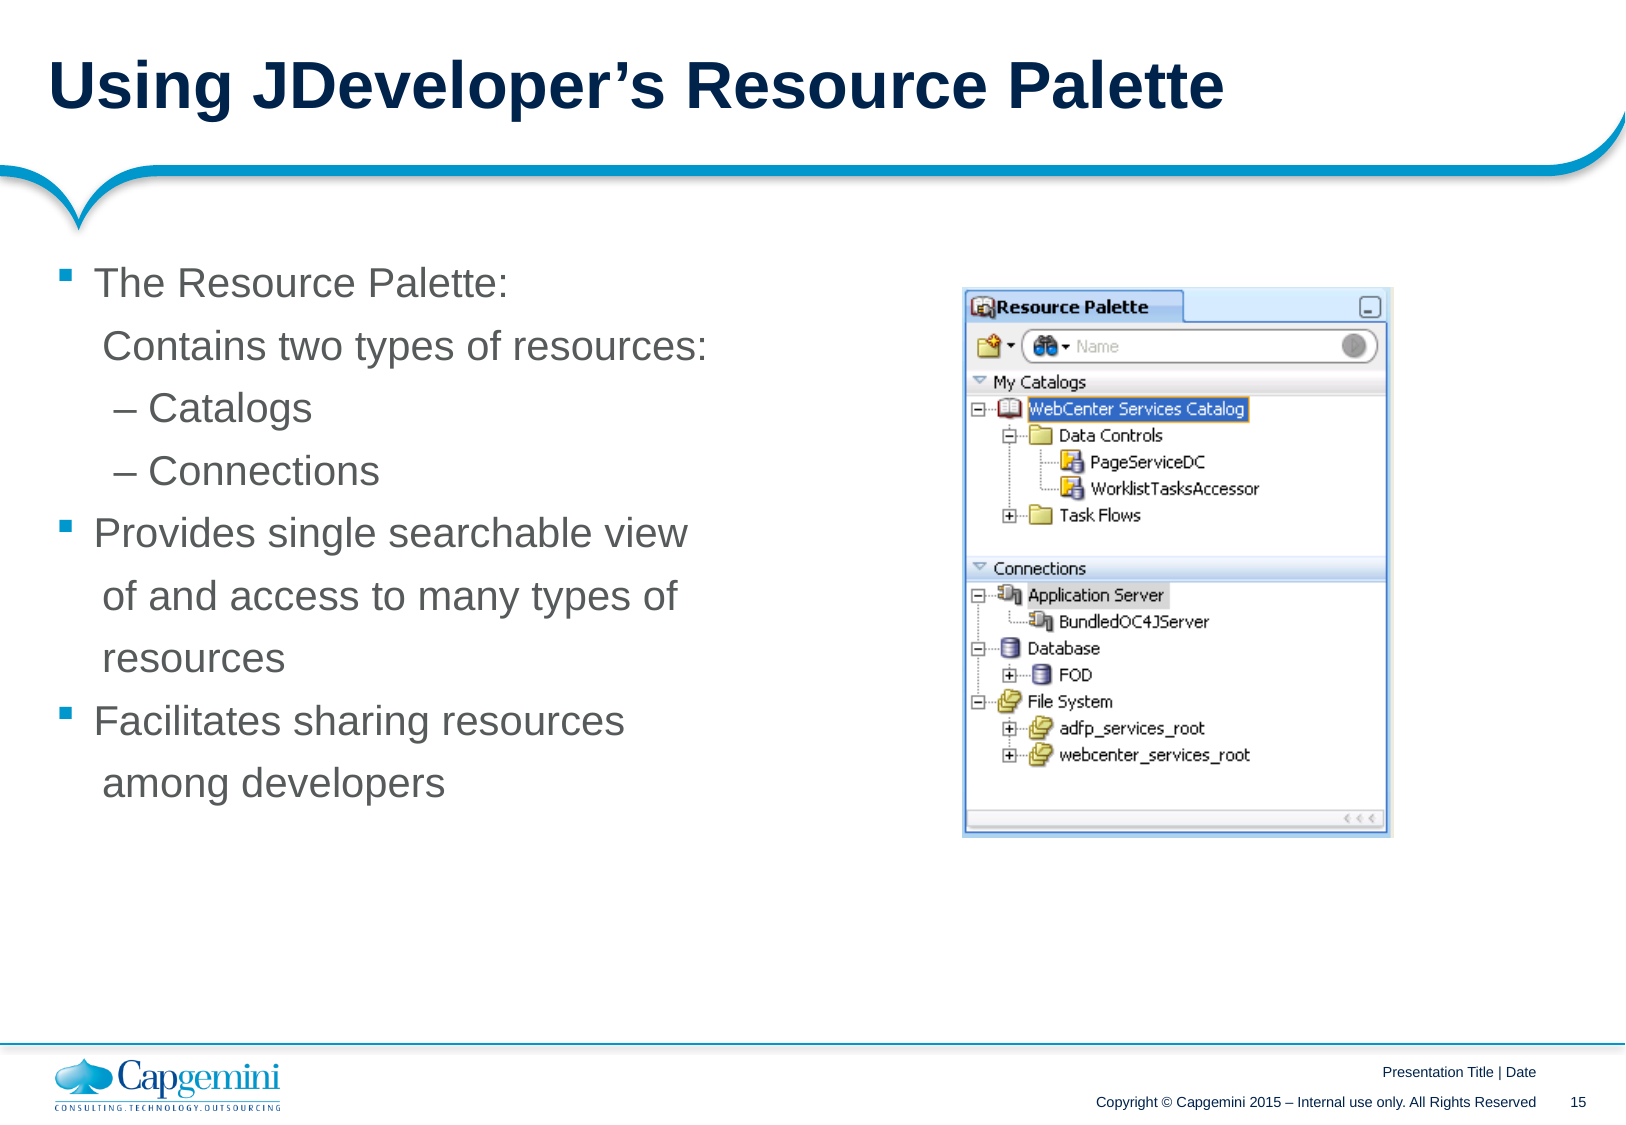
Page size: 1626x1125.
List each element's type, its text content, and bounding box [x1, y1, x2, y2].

picture [962, 287, 1394, 838]
picture [55, 1058, 280, 1111]
title Using JDeveloper’s Resource Palette [0, 0, 1625, 165]
list The Resource Palette: Contains two types of resources: – Catalogs – Connections Provides single searchable view of and access to many types of resources Facilitates sharing resources among developers [55, 125, 1569, 1029]
